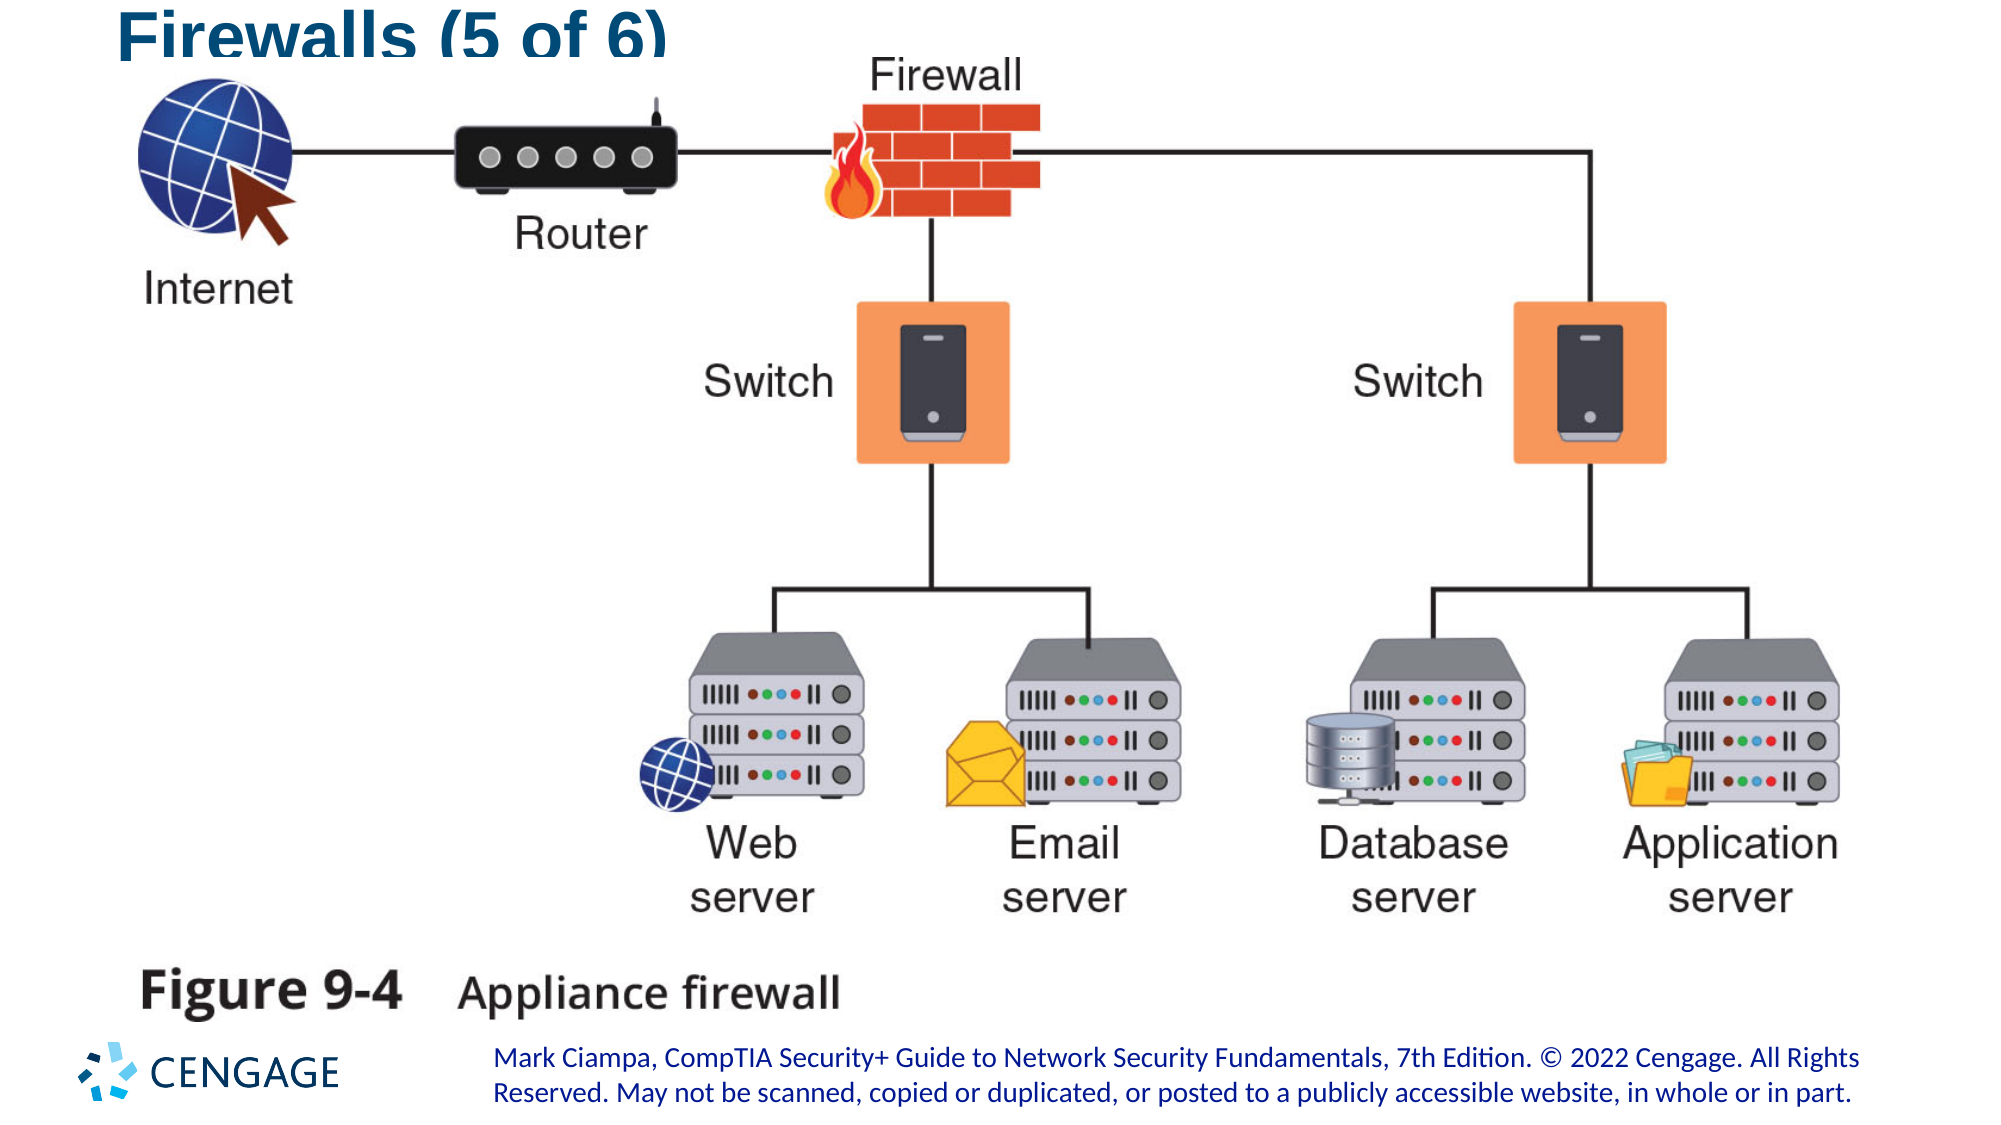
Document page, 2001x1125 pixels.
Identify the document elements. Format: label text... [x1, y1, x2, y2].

picture [78, 1042, 338, 1101]
picture [137, 57, 1842, 1022]
title Firewalls (5 of 6) [116, 0, 1841, 74]
